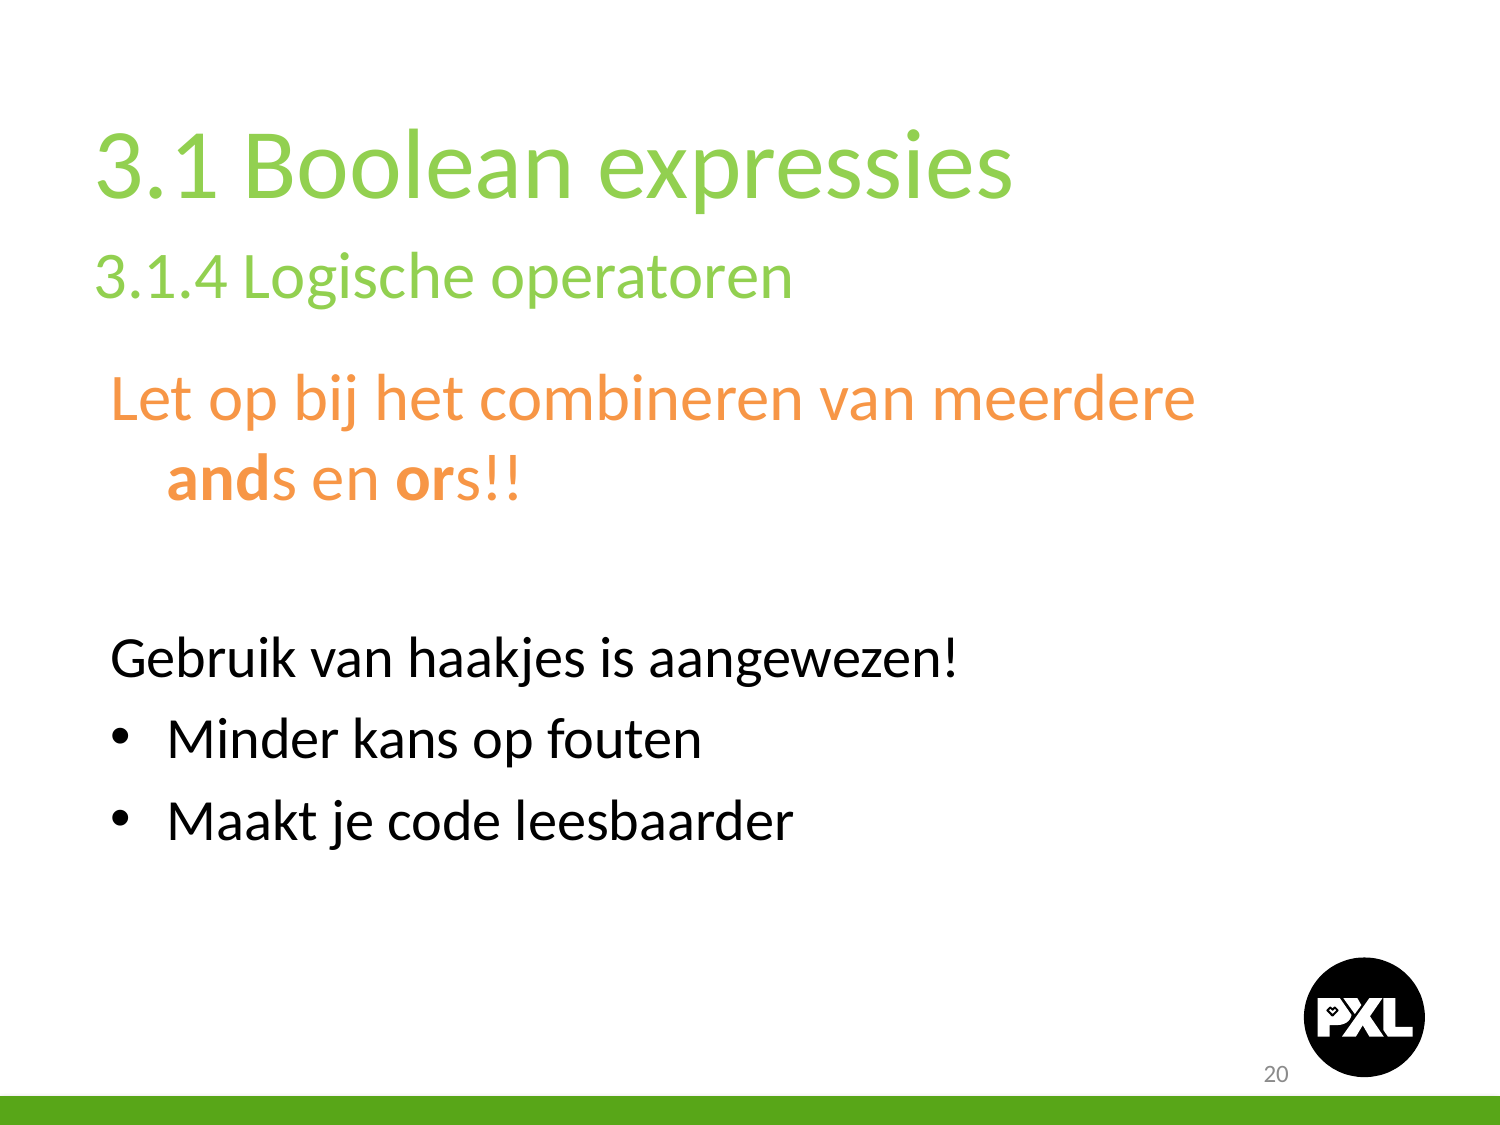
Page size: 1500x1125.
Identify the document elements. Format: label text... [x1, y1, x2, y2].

list Let op bij het combineren van meerdere ands en ors!! Gebruik van haakjes is aangewezen! Minder kans op fouten Maakt je code leesbaarder [95, 346, 1221, 1029]
slide_number 20 [1074, 1042, 1304, 1103]
text_box 3.1 Boolean expressies 3.1.4 Logische operatoren [78, 91, 1425, 333]
